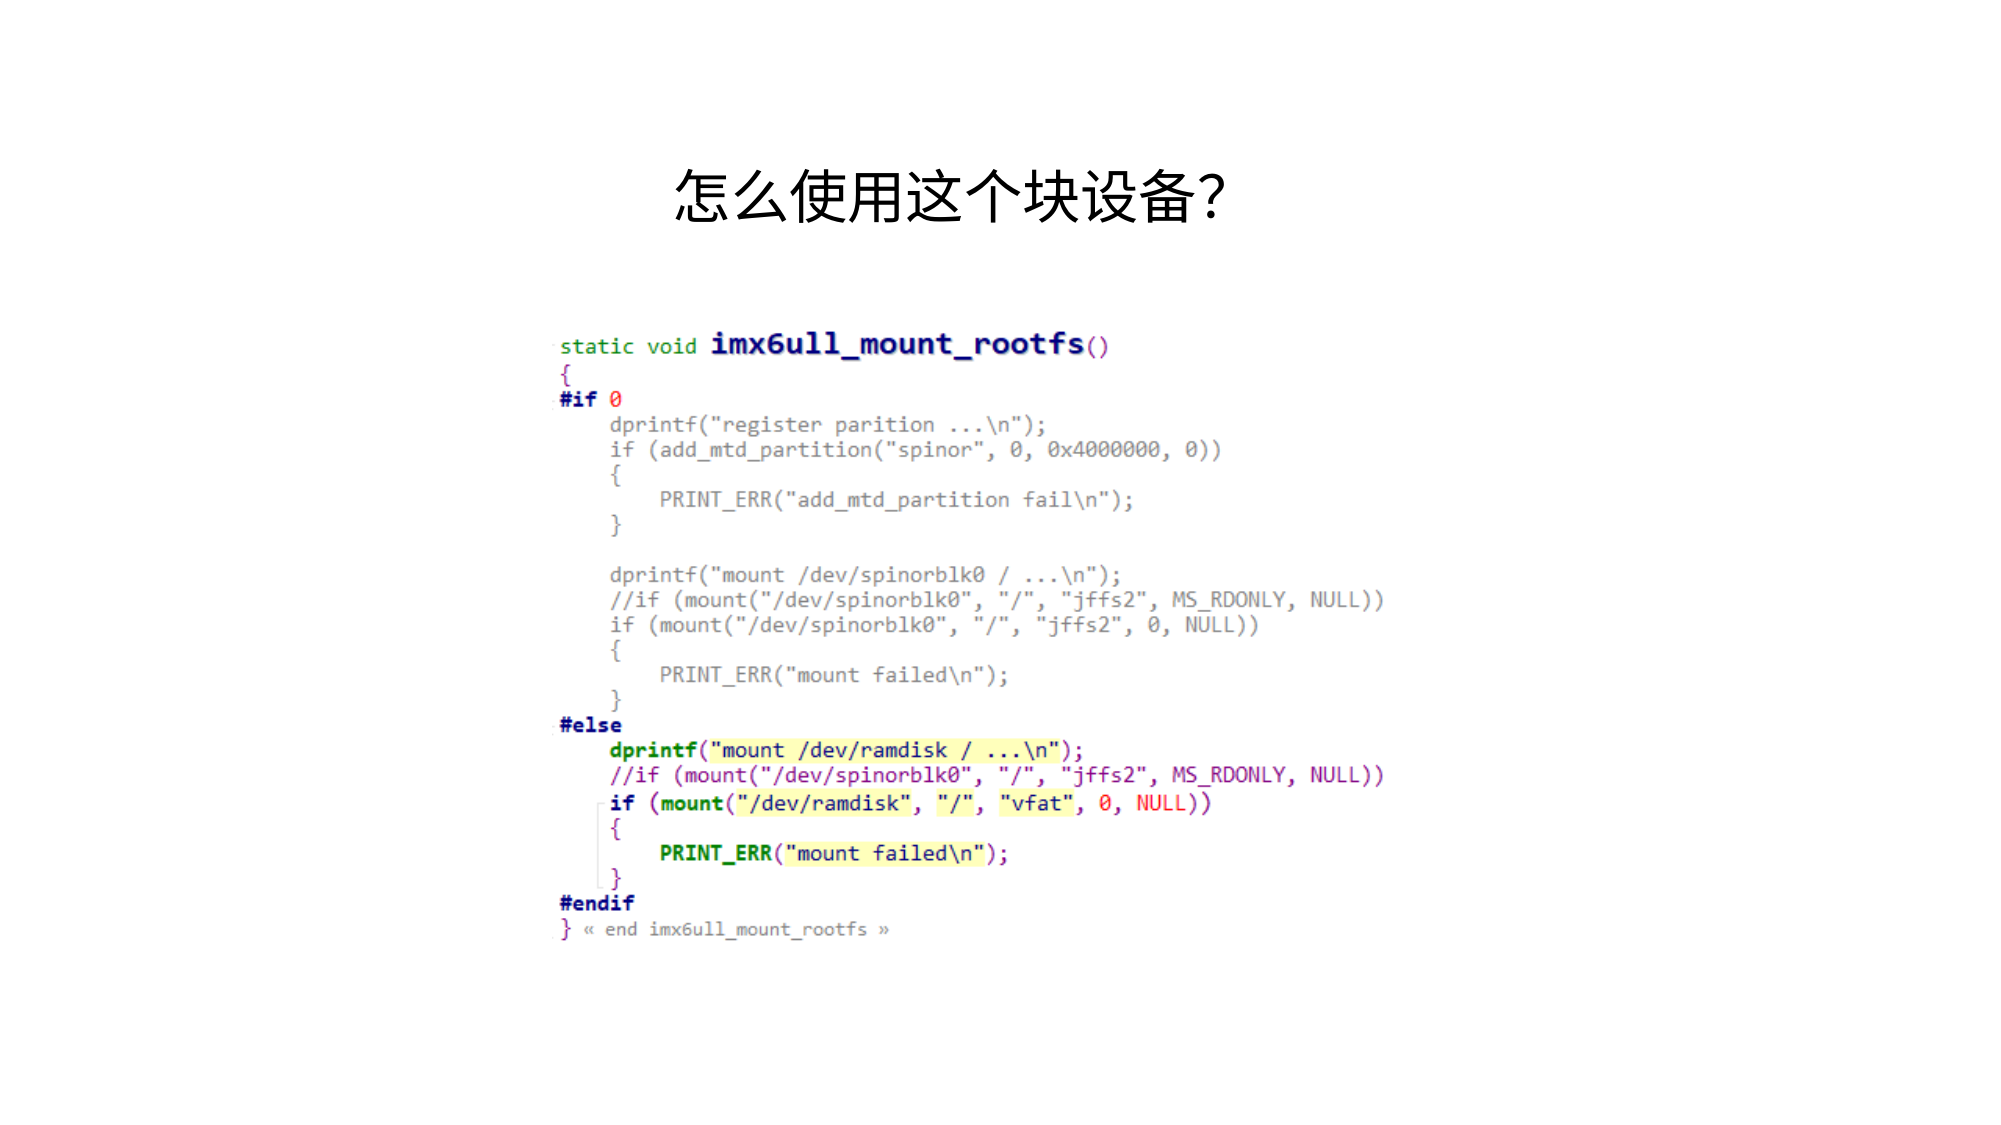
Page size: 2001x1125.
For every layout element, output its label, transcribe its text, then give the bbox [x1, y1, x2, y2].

picture [552, 321, 1417, 953]
text_box 怎么使用这个块设备？ [341, 152, 1587, 238]
